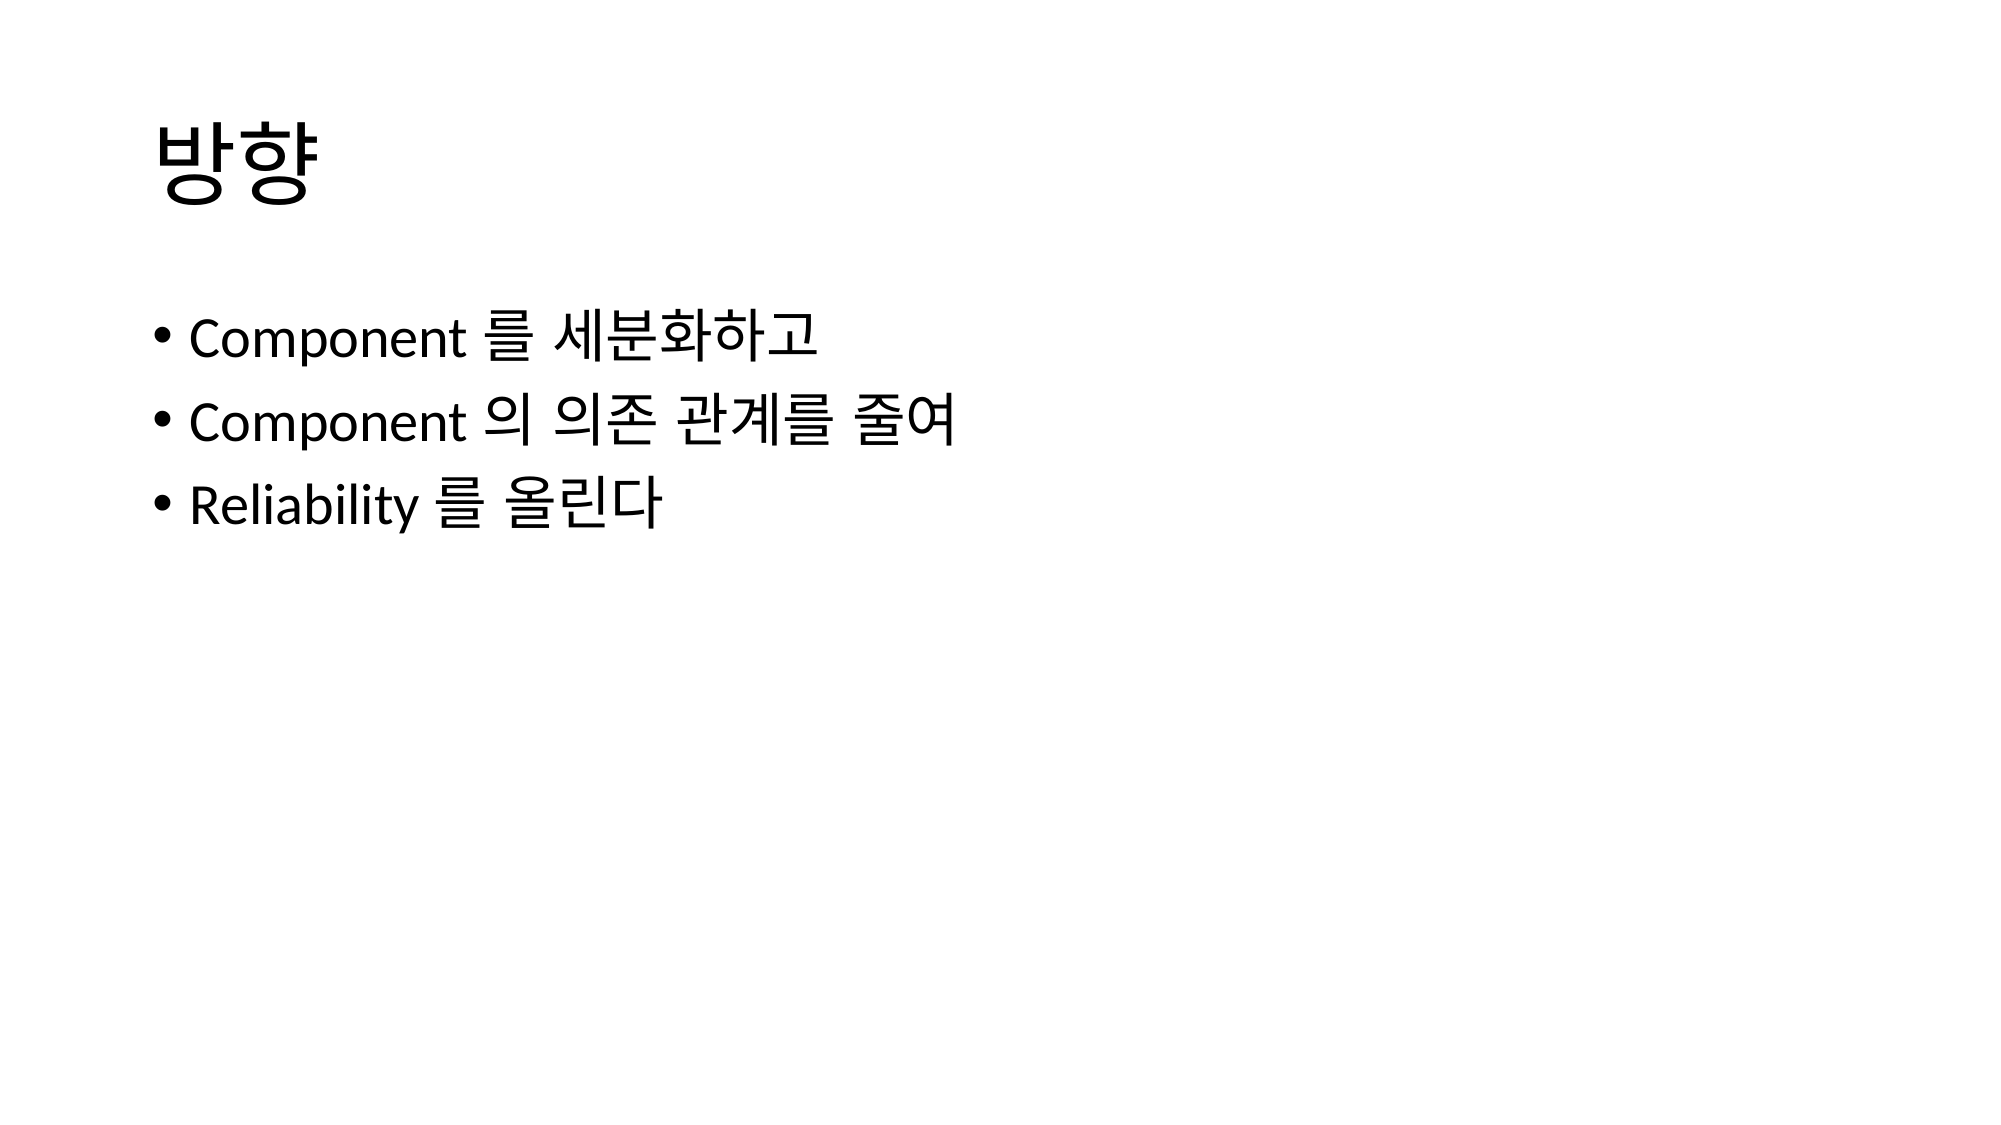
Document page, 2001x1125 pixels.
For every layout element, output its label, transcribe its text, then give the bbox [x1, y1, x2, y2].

title 방향 [137, 59, 1863, 278]
list Component를 세분화하고 Component의 의존 관계를 줄여 Reliability를 올린다 [137, 299, 1863, 1014]
